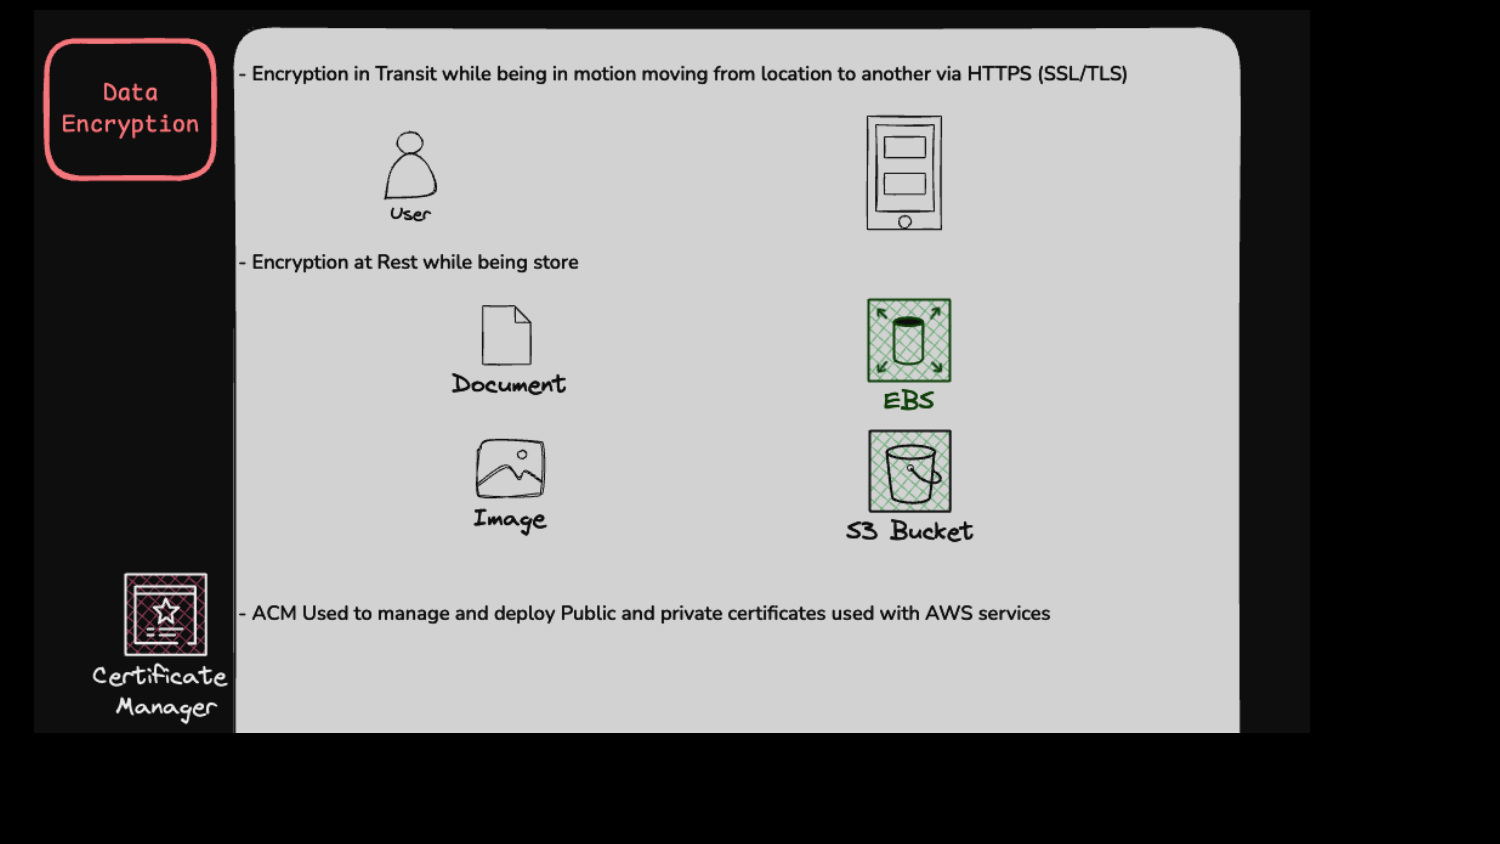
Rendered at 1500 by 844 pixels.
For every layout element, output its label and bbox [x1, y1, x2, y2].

picture [34, 10, 1310, 734]
